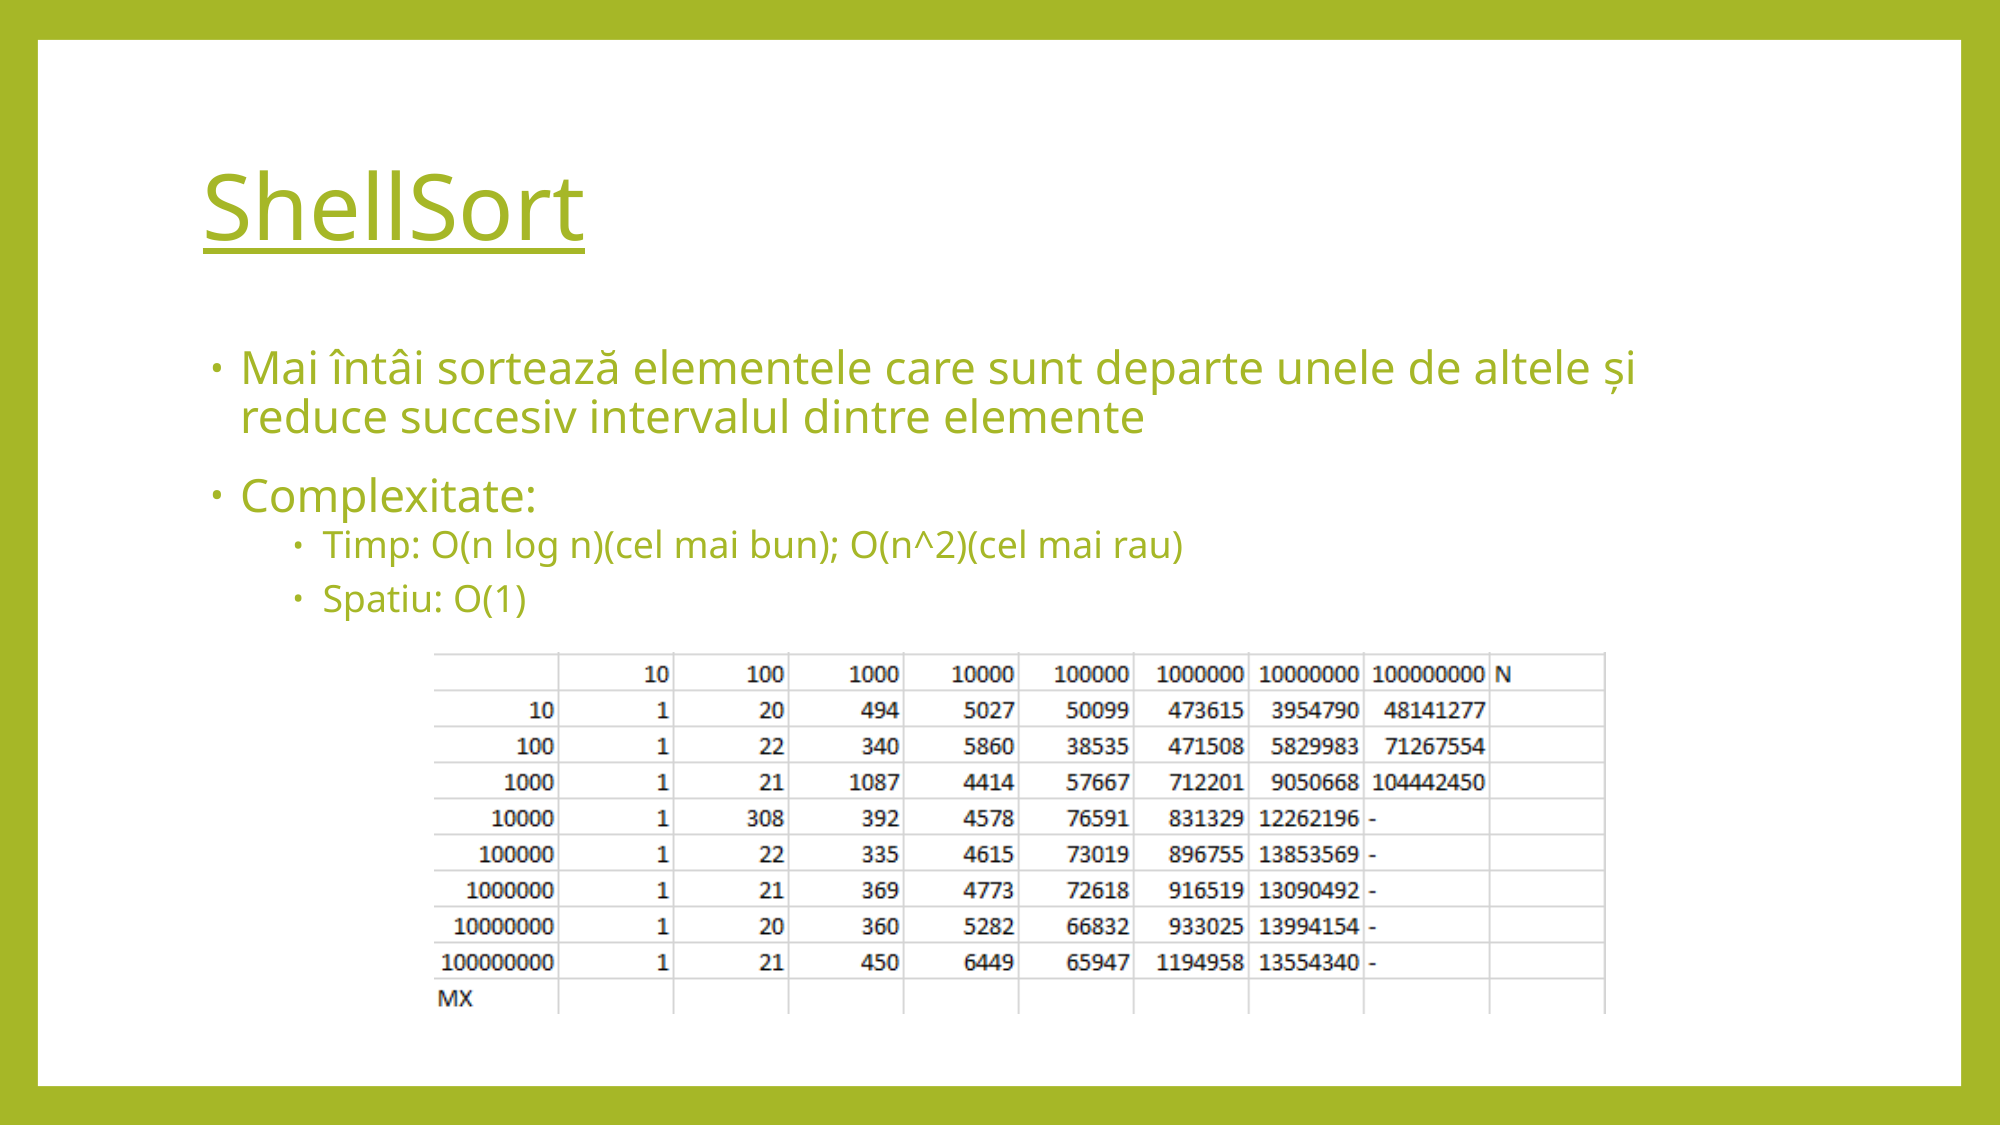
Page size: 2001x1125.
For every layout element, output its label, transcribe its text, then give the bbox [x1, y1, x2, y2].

list Mai întâi sortează elementele care sunt departe unele de altele și reduce succesiv intervalul dintre elemente Complexitate: Timp: O(n log n)(cel mai bun); O(n^2)(cel mai rau) Spatiu: O(1) [187, 337, 1808, 1000]
title ShellSort [187, 99, 1808, 323]
picture [433, 651, 1606, 1014]
